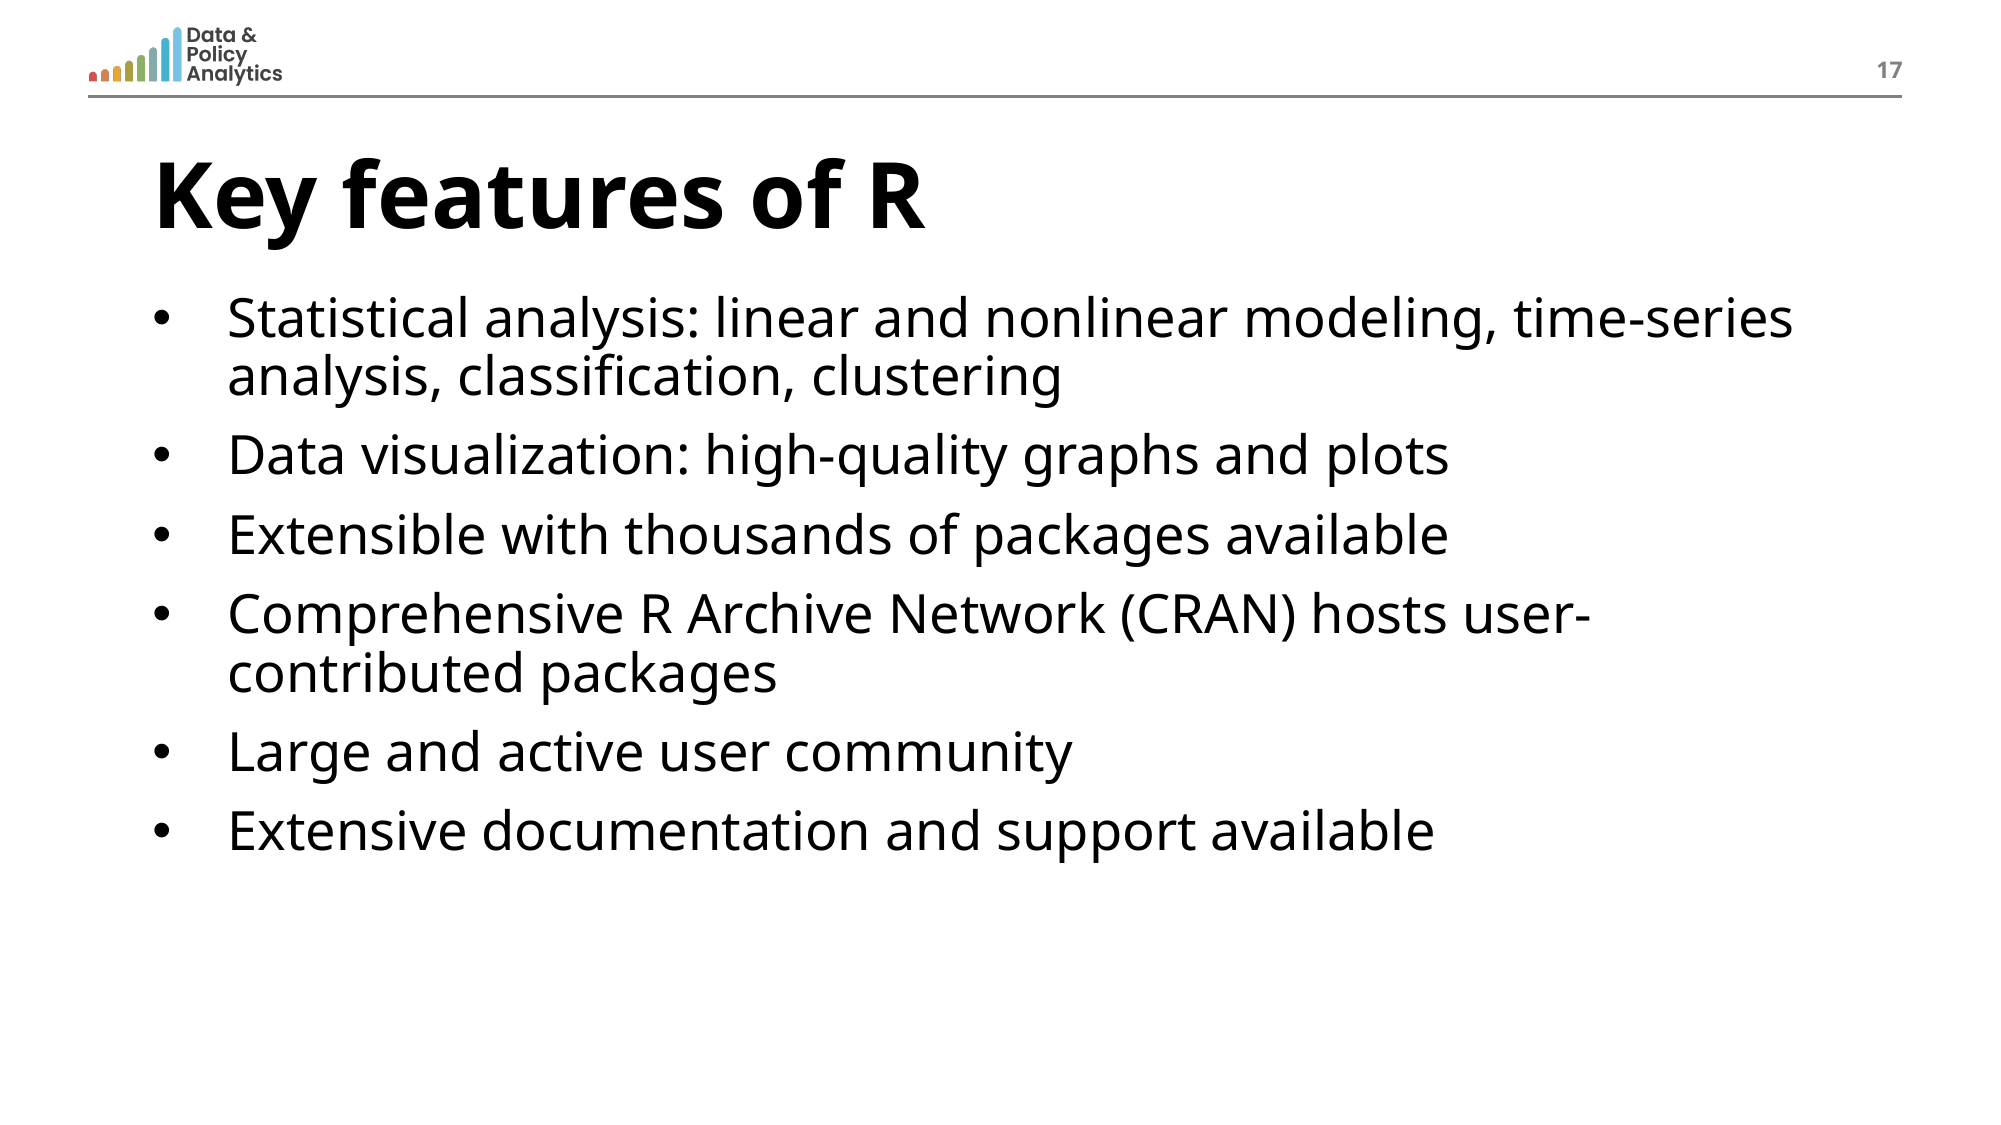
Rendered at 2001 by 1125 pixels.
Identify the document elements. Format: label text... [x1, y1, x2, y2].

title Key features of R [137, 142, 1903, 263]
slide_number 17 [1836, 37, 1918, 95]
list Statistical analysis: linear and nonlinear modeling, time-series analysis, classification, clustering Data visualization: high-quality graphs and plots Extensible with thousands of packages available Comprehensive R Archive Network (CRAN) hosts user-contributed packages Large and active user community Extensive documentation and support available [137, 282, 1903, 1014]
picture [89, 25, 283, 86]
